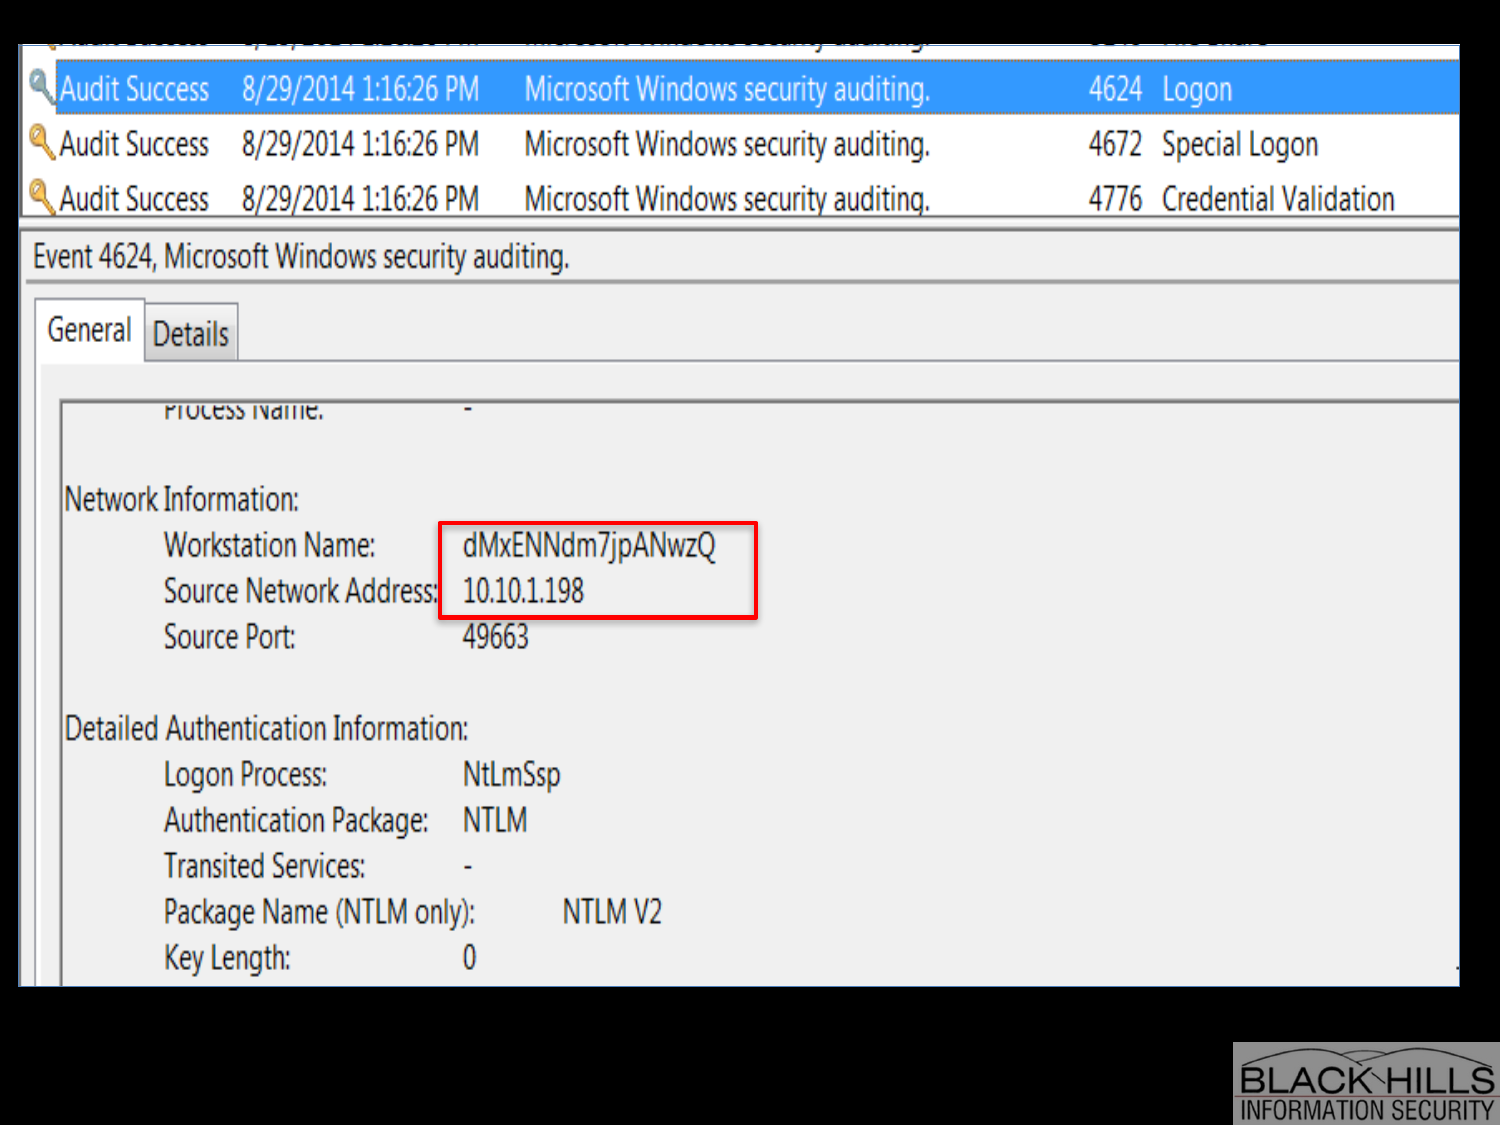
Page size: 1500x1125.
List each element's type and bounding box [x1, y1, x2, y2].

picture [18, 44, 1460, 987]
picture [1233, 1042, 1500, 1125]
